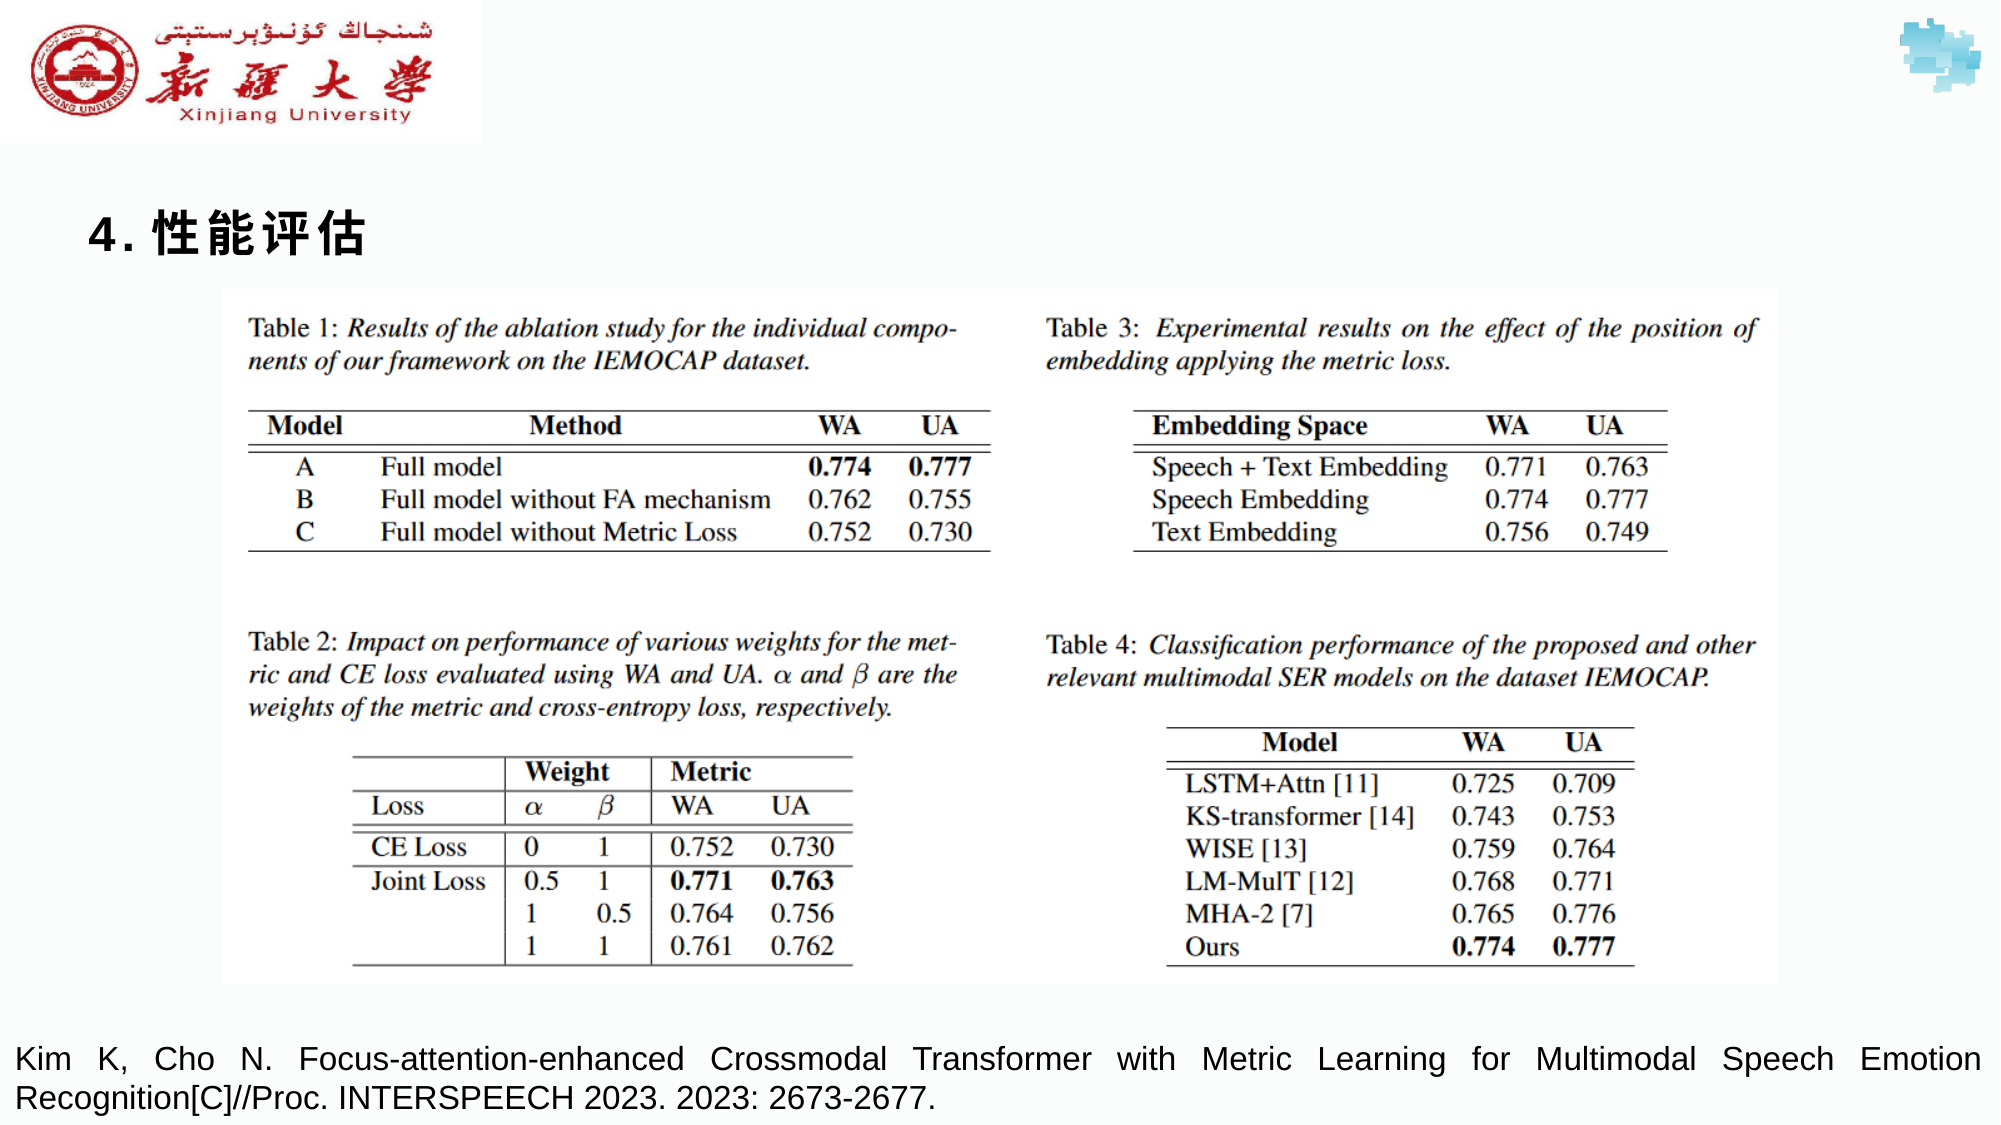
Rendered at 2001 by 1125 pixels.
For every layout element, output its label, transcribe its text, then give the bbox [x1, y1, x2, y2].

picture [1881, 0, 2000, 112]
picture [0, 0, 482, 143]
text_box Kim K, Cho N. Focus-attention-enhanced Crossmodal Transformer with Metric Learning for Multimodal Speech Emotion Recognition[C]//Proc. INTERSPEECH 2023. 2023: 2673-2677. [0, 1029, 2000, 1124]
picture [222, 289, 1778, 984]
text_box 4.性能评估 [73, 174, 408, 290]
